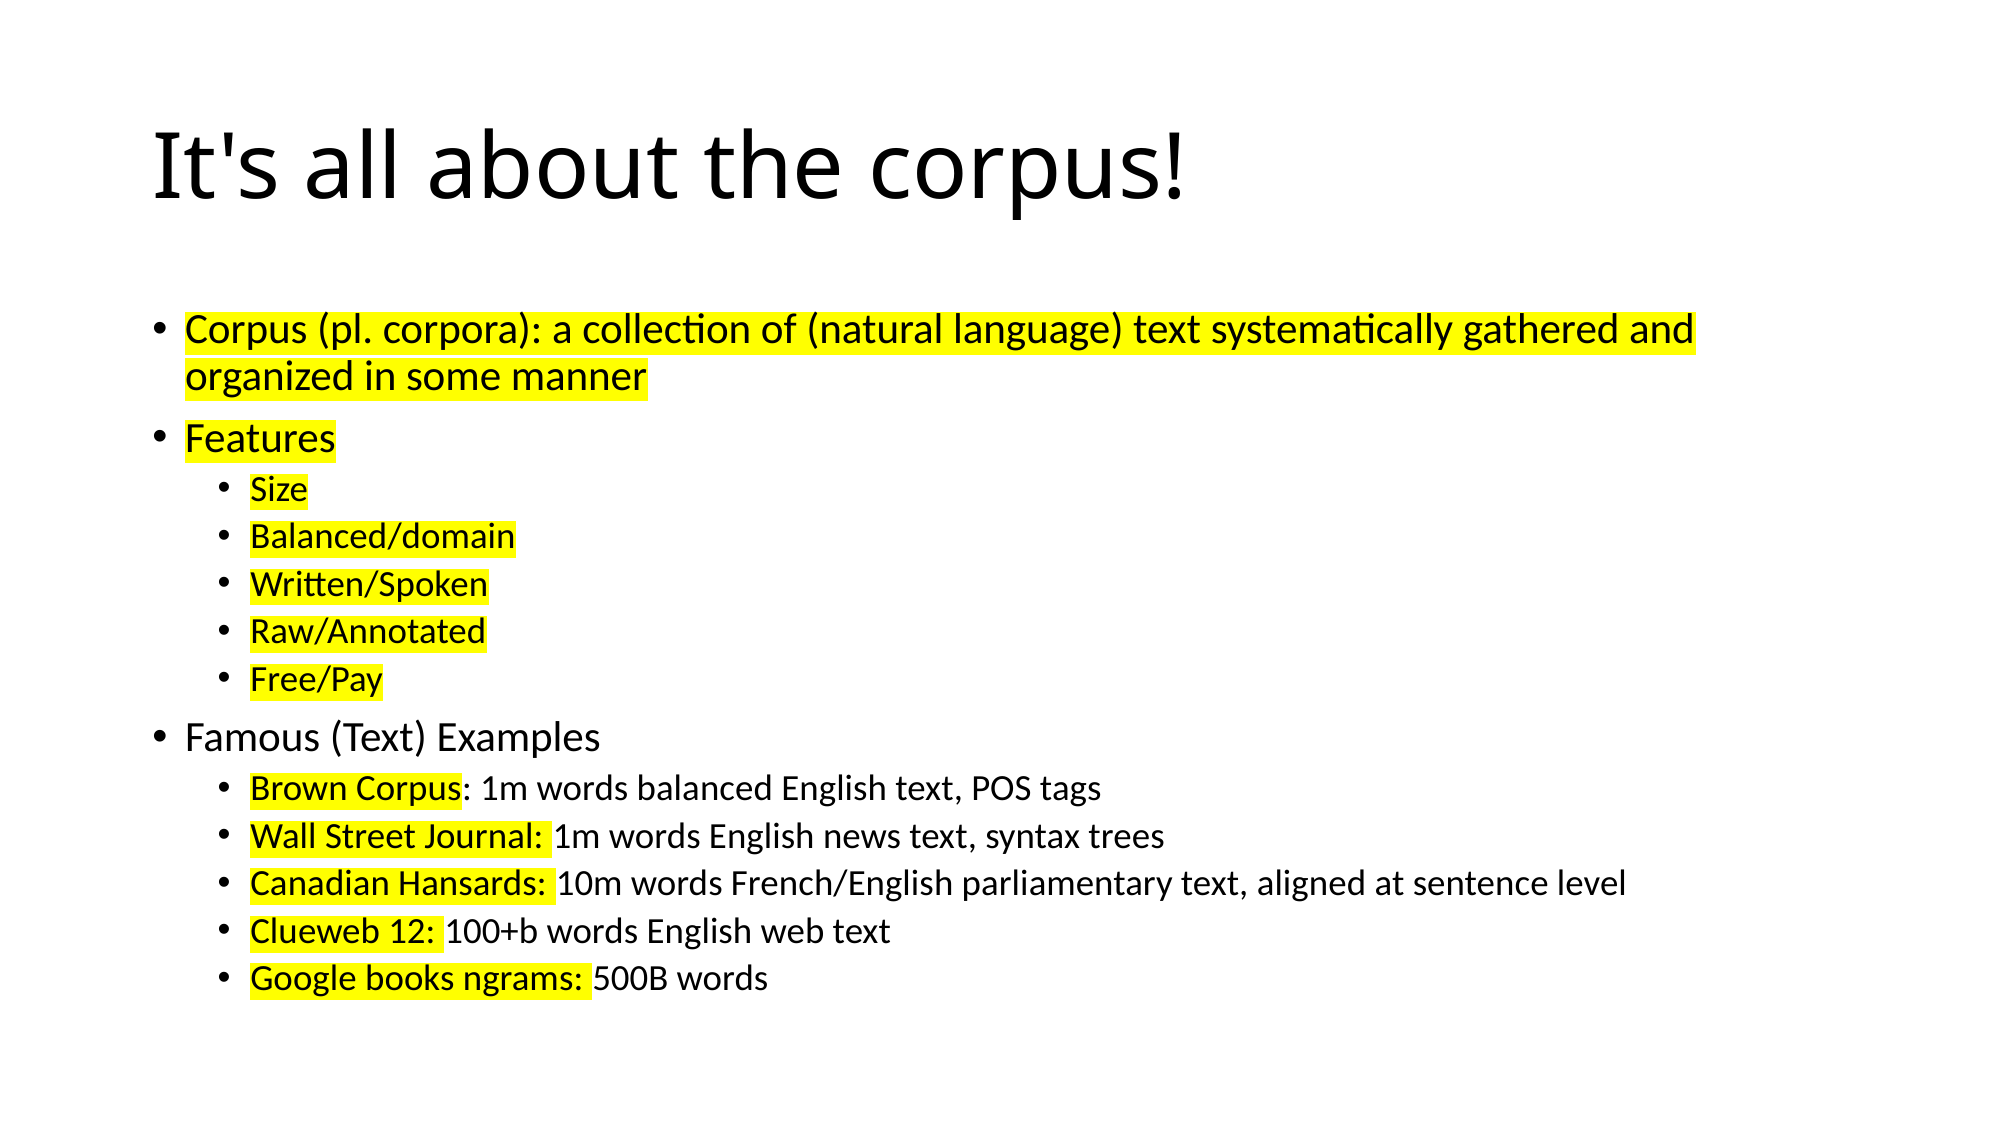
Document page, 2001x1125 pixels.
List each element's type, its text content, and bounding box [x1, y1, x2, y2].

title It's all about the corpus! [137, 59, 1863, 278]
list Corpus (pl. corpora): a collection of (natural language) text systematically gathered and organized in some manner Features Size Balanced/domain Written/Spoken Raw/Annotated Free/Pay Famous (Text) Examples Brown Corpus: 1m words balanced English text, POS tags Wall Street Journal: 1m words English news text, syntax trees Canadian Hansards: 10m words French/English parliamentary text, aligned at sentence level Clueweb 12: 100+b words English web text Google books ngrams: 500B words [137, 299, 1863, 1014]
